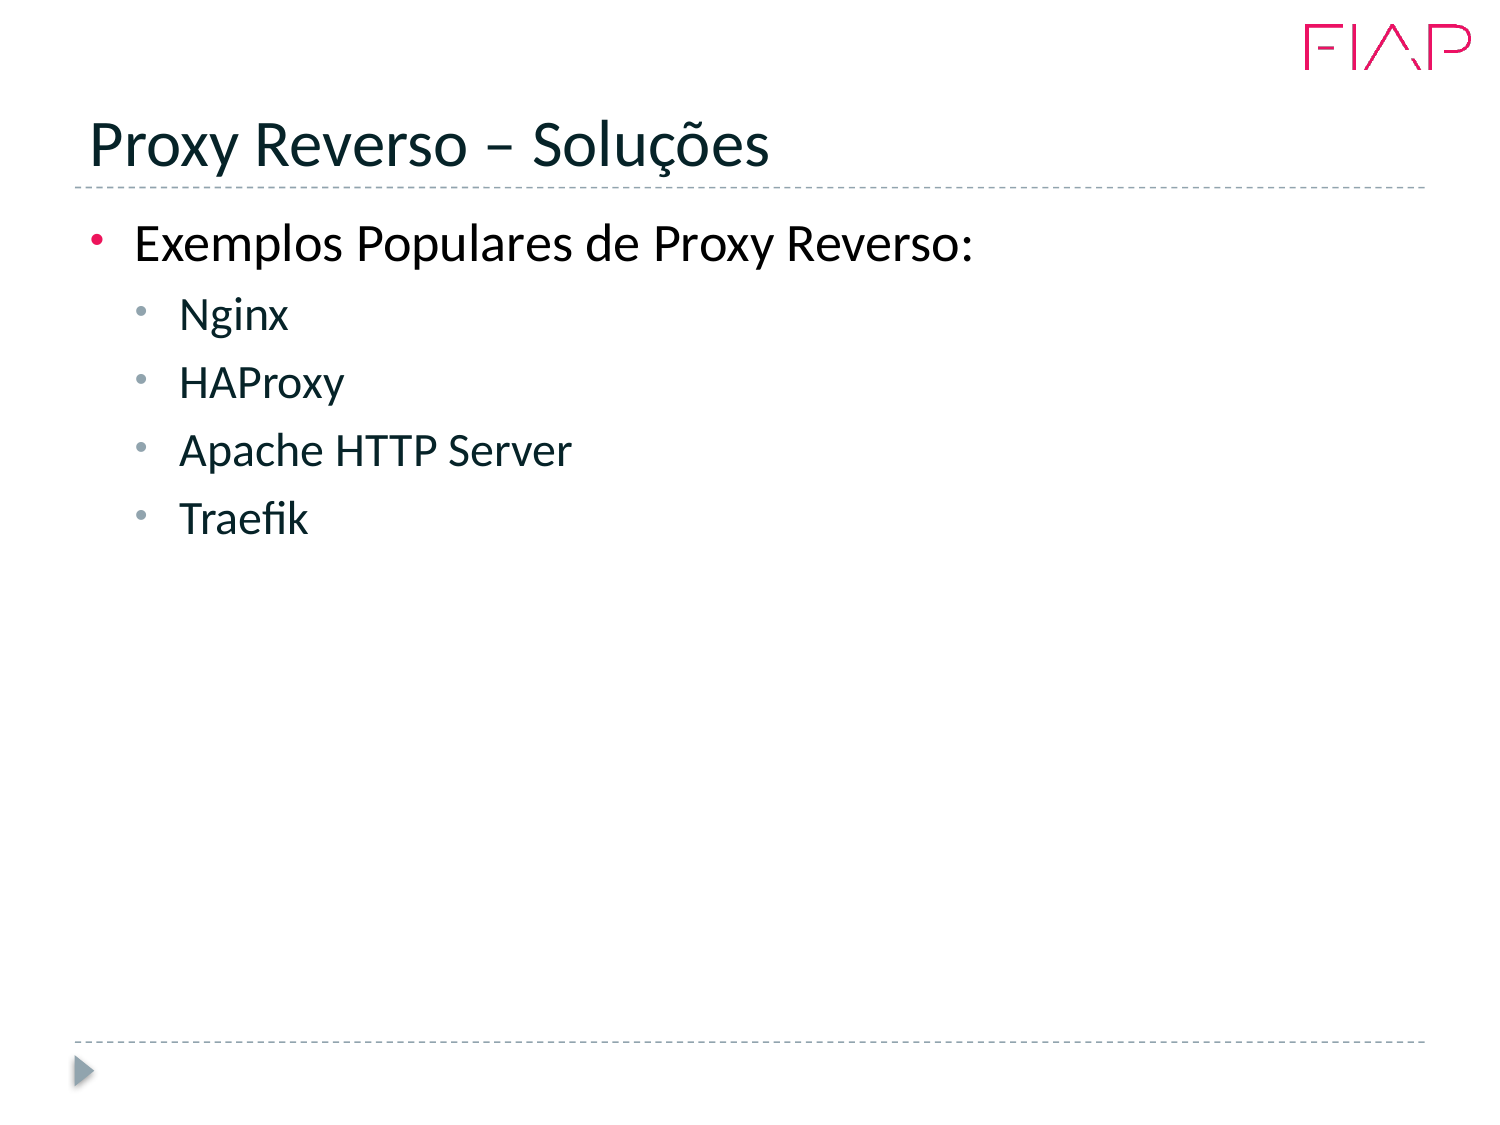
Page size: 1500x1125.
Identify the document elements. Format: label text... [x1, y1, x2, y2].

title Proxy Reverso – Soluções [75, 24, 1425, 188]
list Exemplos Populares de Proxy Reverso: Nginx HAProxy Apache HTTP Server Traefik [75, 200, 1425, 1010]
picture [1425, 24, 1471, 70]
